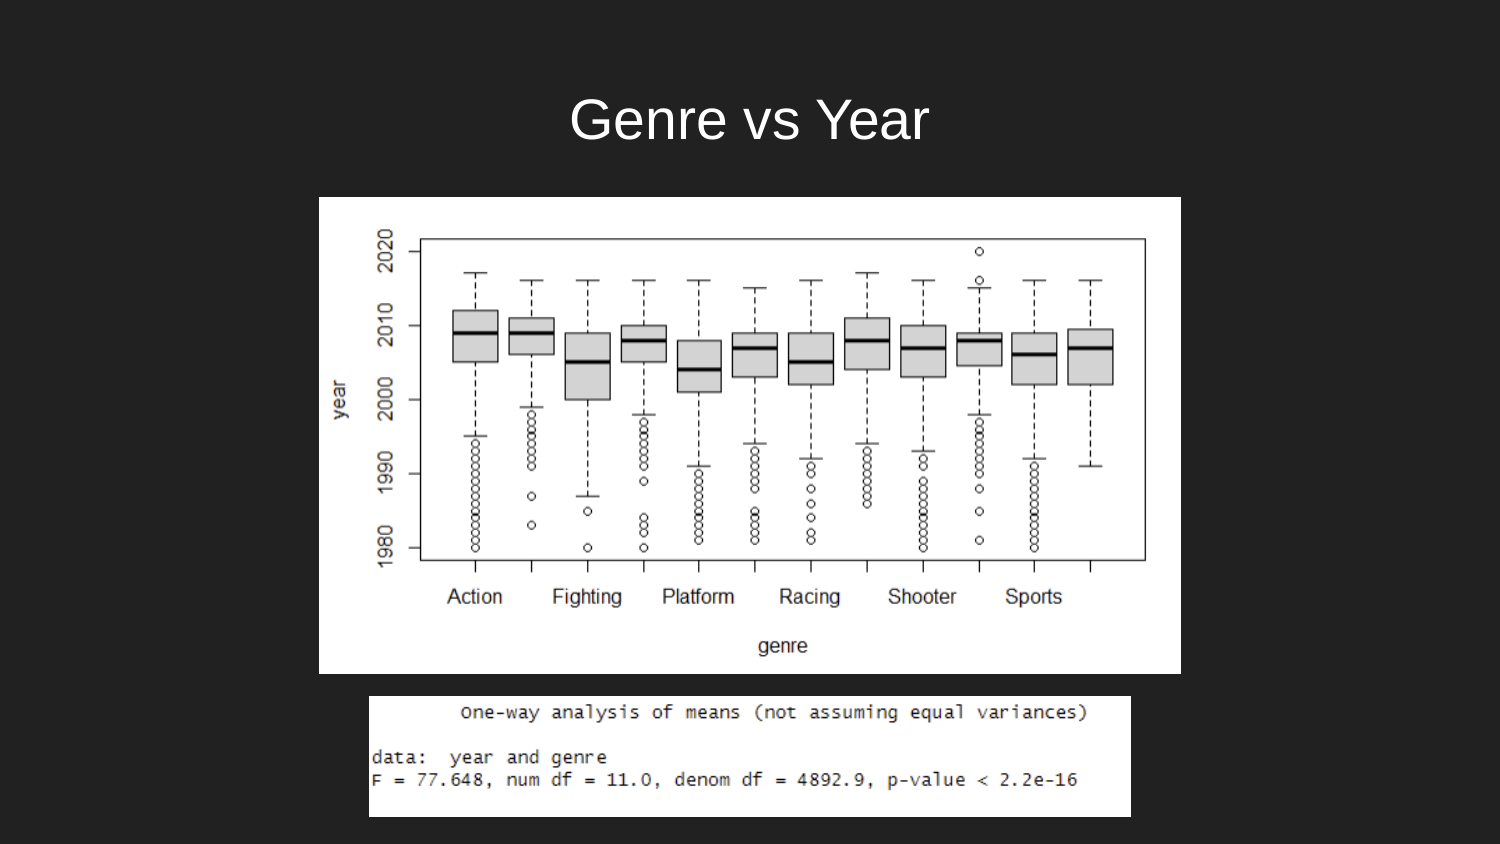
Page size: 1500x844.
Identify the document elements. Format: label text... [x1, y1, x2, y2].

picture [319, 196, 1181, 674]
title Genre vs Year [51, 72, 1449, 167]
picture [368, 696, 1131, 817]
